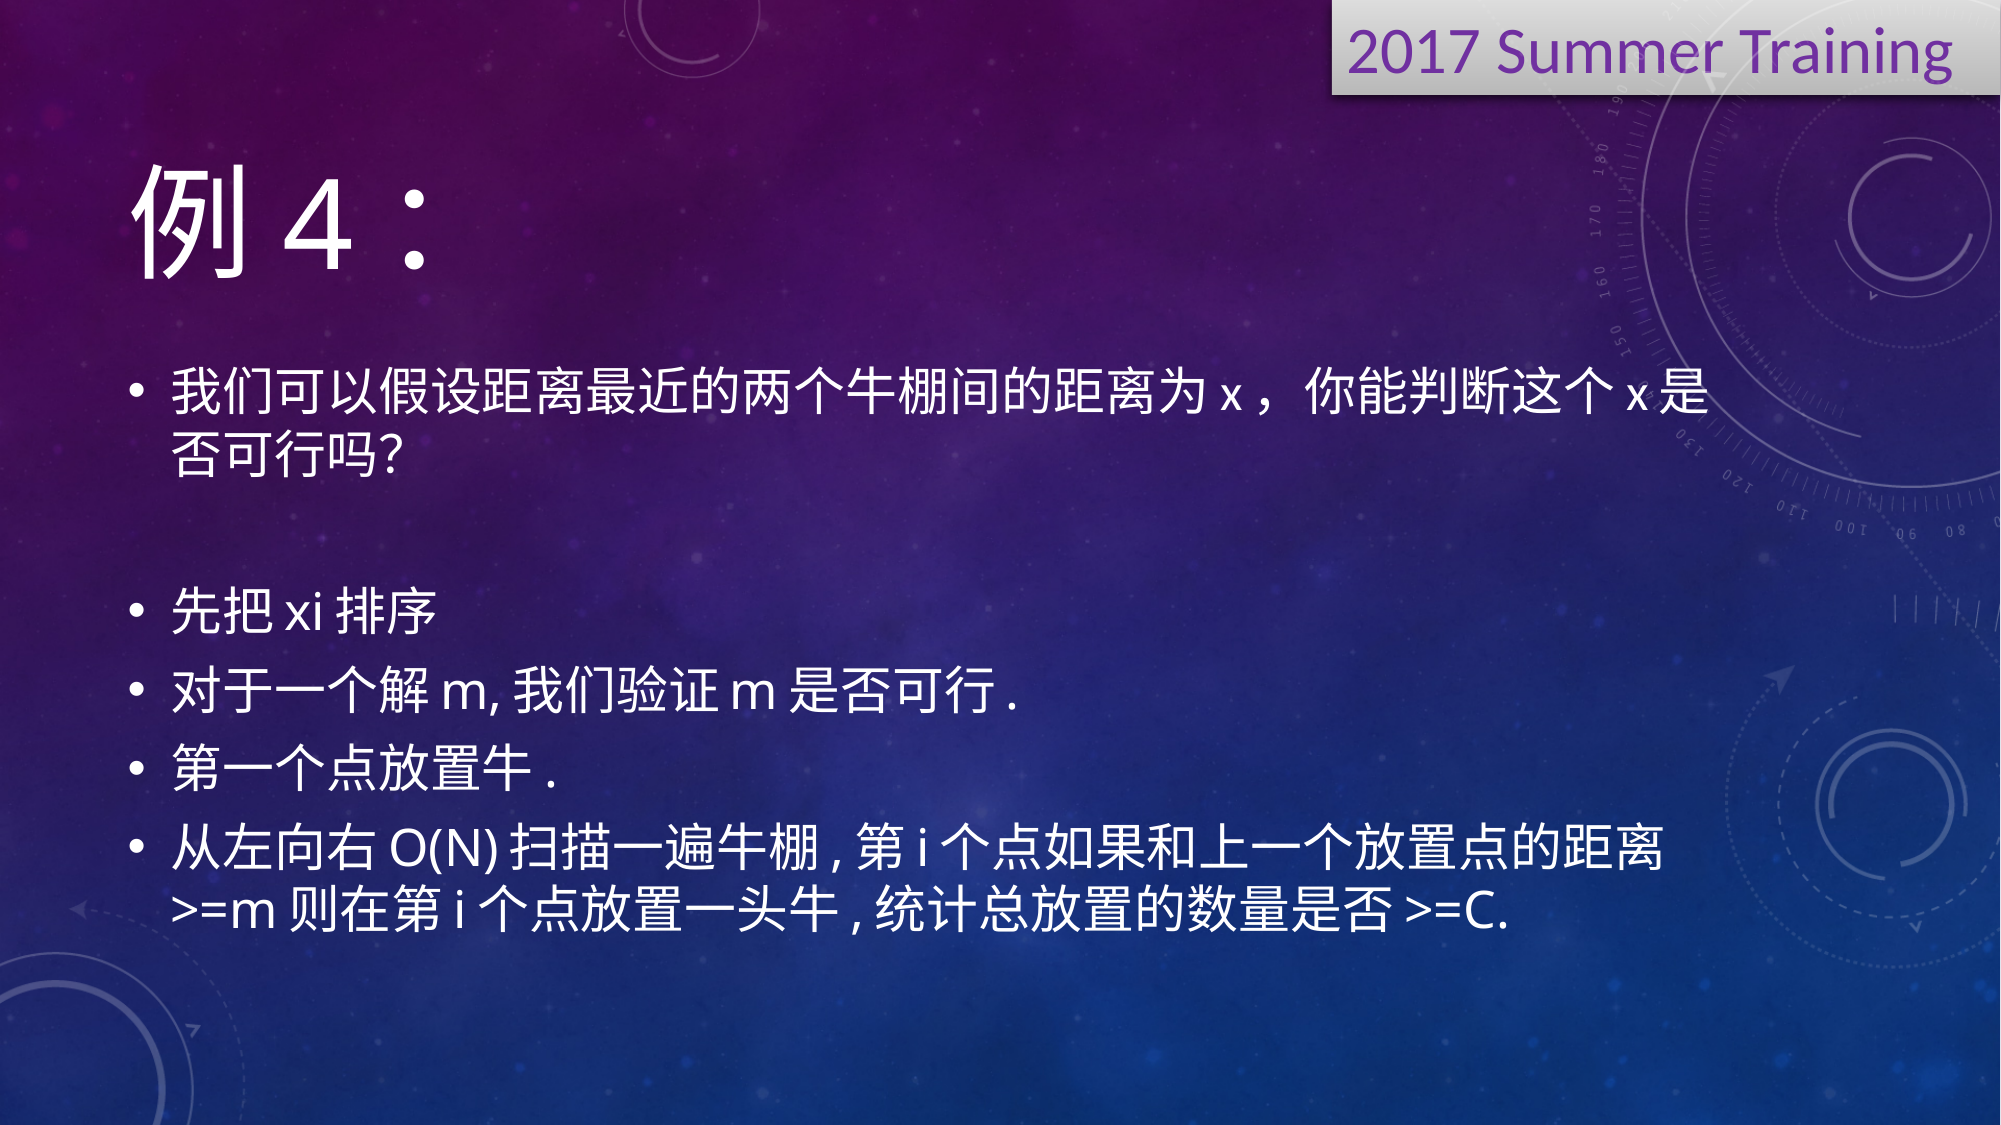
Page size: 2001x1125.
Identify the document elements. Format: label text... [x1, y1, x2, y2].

list 我们可以假设距离最近的两个牛棚间的距离为x，你能判断这个x是否可行吗？ 先把xi排序 对于一个解m,我们验证m是否可行. 第一个点放置牛. 从左向右O(N)扫描一遍牛棚,第i个点如果和上一个放置点的距离>=m则在第i个点放置一头牛,统计总放置的数量是否>=C. [112, 351, 1775, 950]
picture [0, 0, 2001, 1125]
title 例4： [112, 99, 1775, 339]
